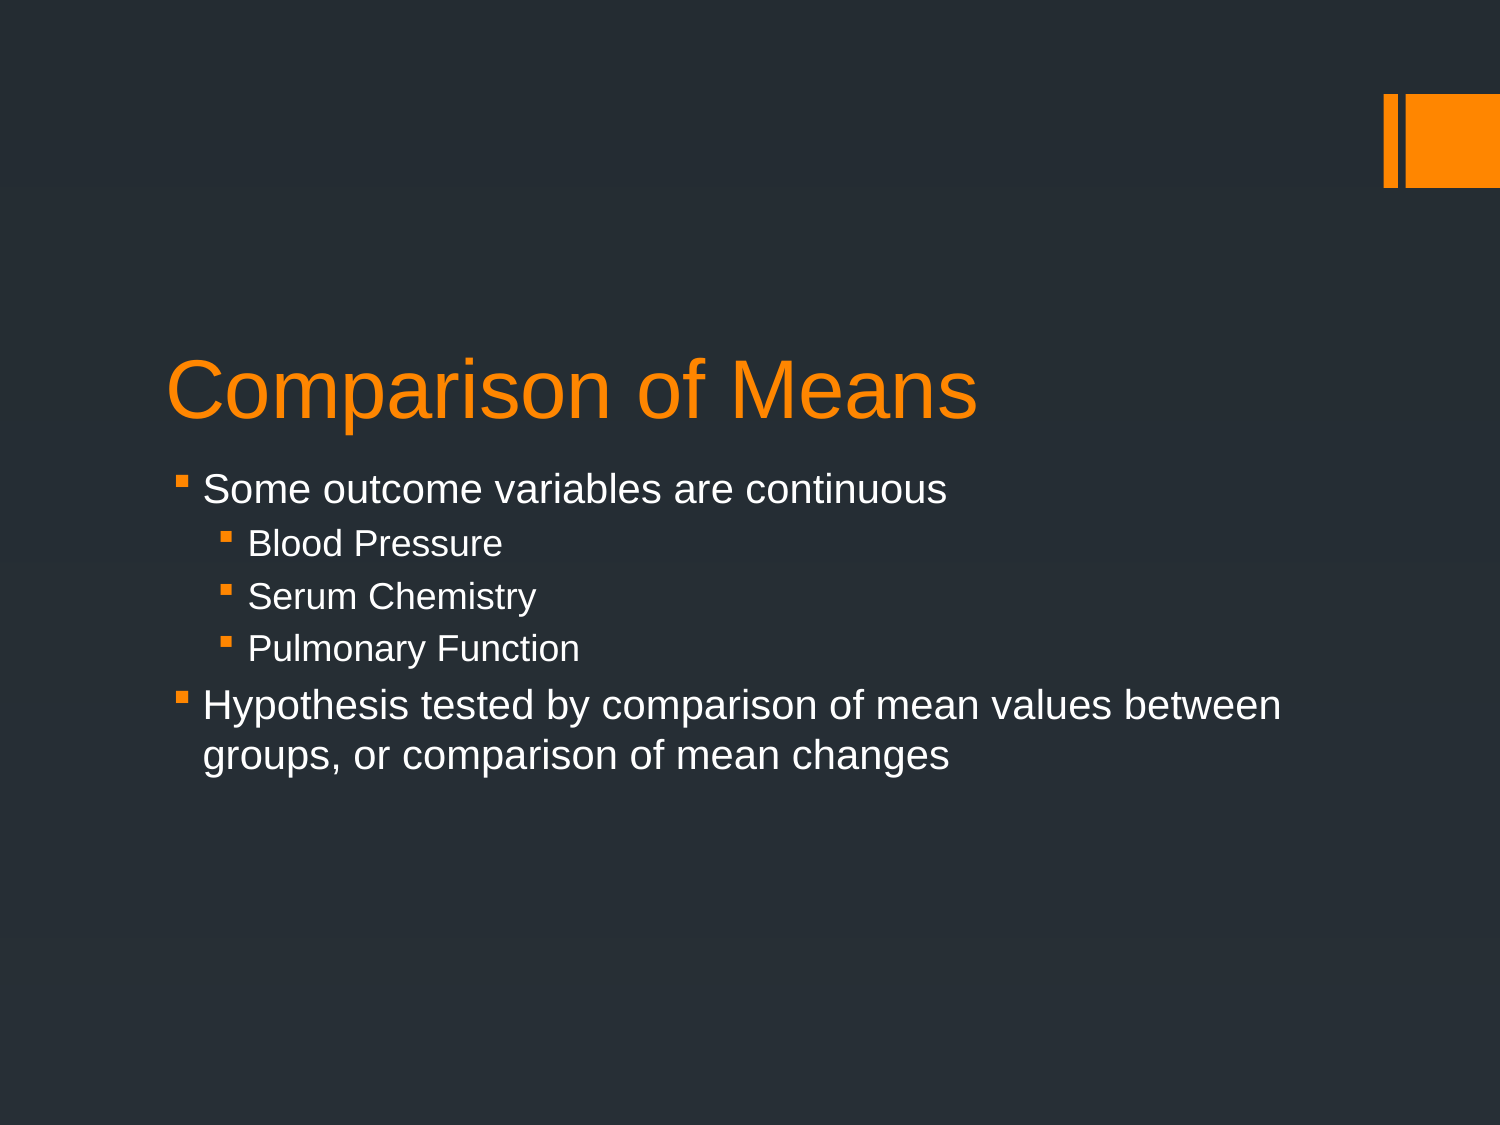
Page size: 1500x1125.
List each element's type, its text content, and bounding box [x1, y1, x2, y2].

list Some outcome variables are continuous Blood Pressure Serum Chemistry Pulmonary Function Hypothesis tested by comparison of mean values between groups, or comparison of mean changes [150, 454, 1350, 1035]
title Comparison of Means [150, 253, 1350, 443]
